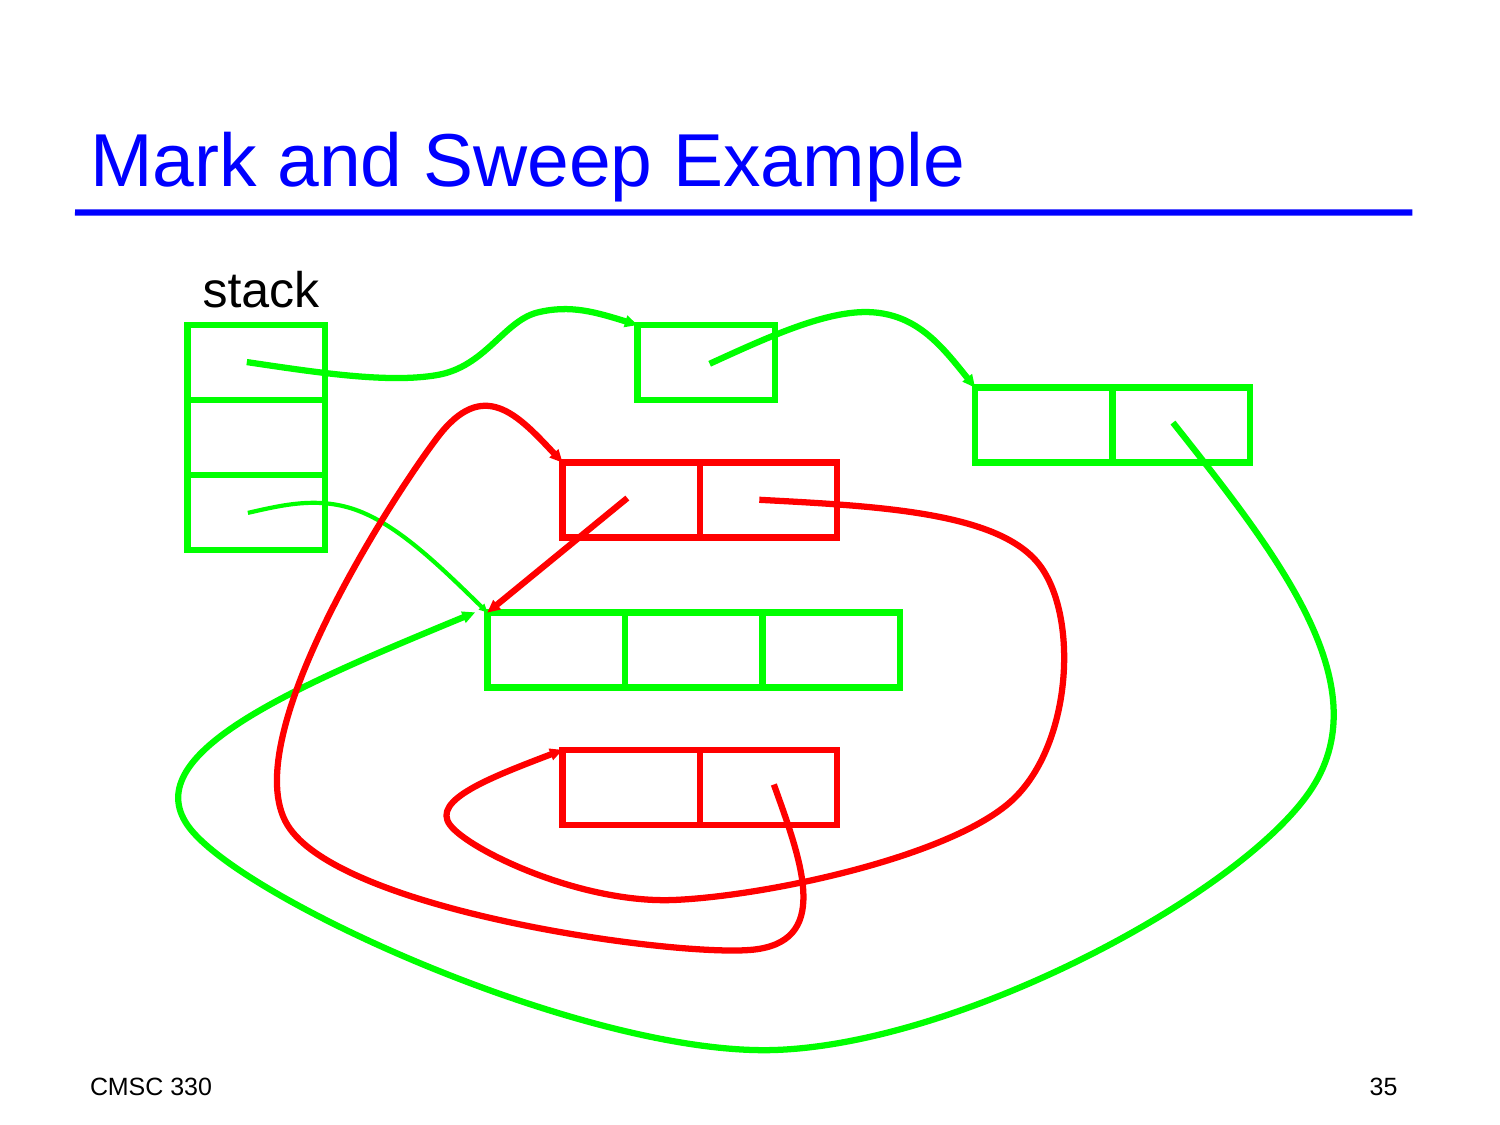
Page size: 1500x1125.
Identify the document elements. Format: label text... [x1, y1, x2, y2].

text_box [712, 311, 976, 388]
text_box [563, 462, 700, 538]
text_box [1112, 387, 1250, 463]
slide_number 35 [1099, 1062, 1413, 1101]
text_box [187, 475, 325, 550]
text_box [637, 324, 775, 400]
text_box [249, 502, 380, 558]
text_box [974, 387, 1112, 463]
text_box [178, 424, 1334, 1051]
text_box [187, 325, 325, 399]
text_box [666, 499, 1065, 883]
title Mark and Sweep Example [74, 99, 1413, 213]
text_box [276, 406, 804, 951]
text_box [187, 399, 325, 475]
text_box stack [187, 249, 335, 325]
text_box [700, 462, 838, 538]
footer CMSC 330 [74, 1062, 988, 1101]
text_box [487, 499, 625, 613]
text_box [249, 309, 638, 379]
